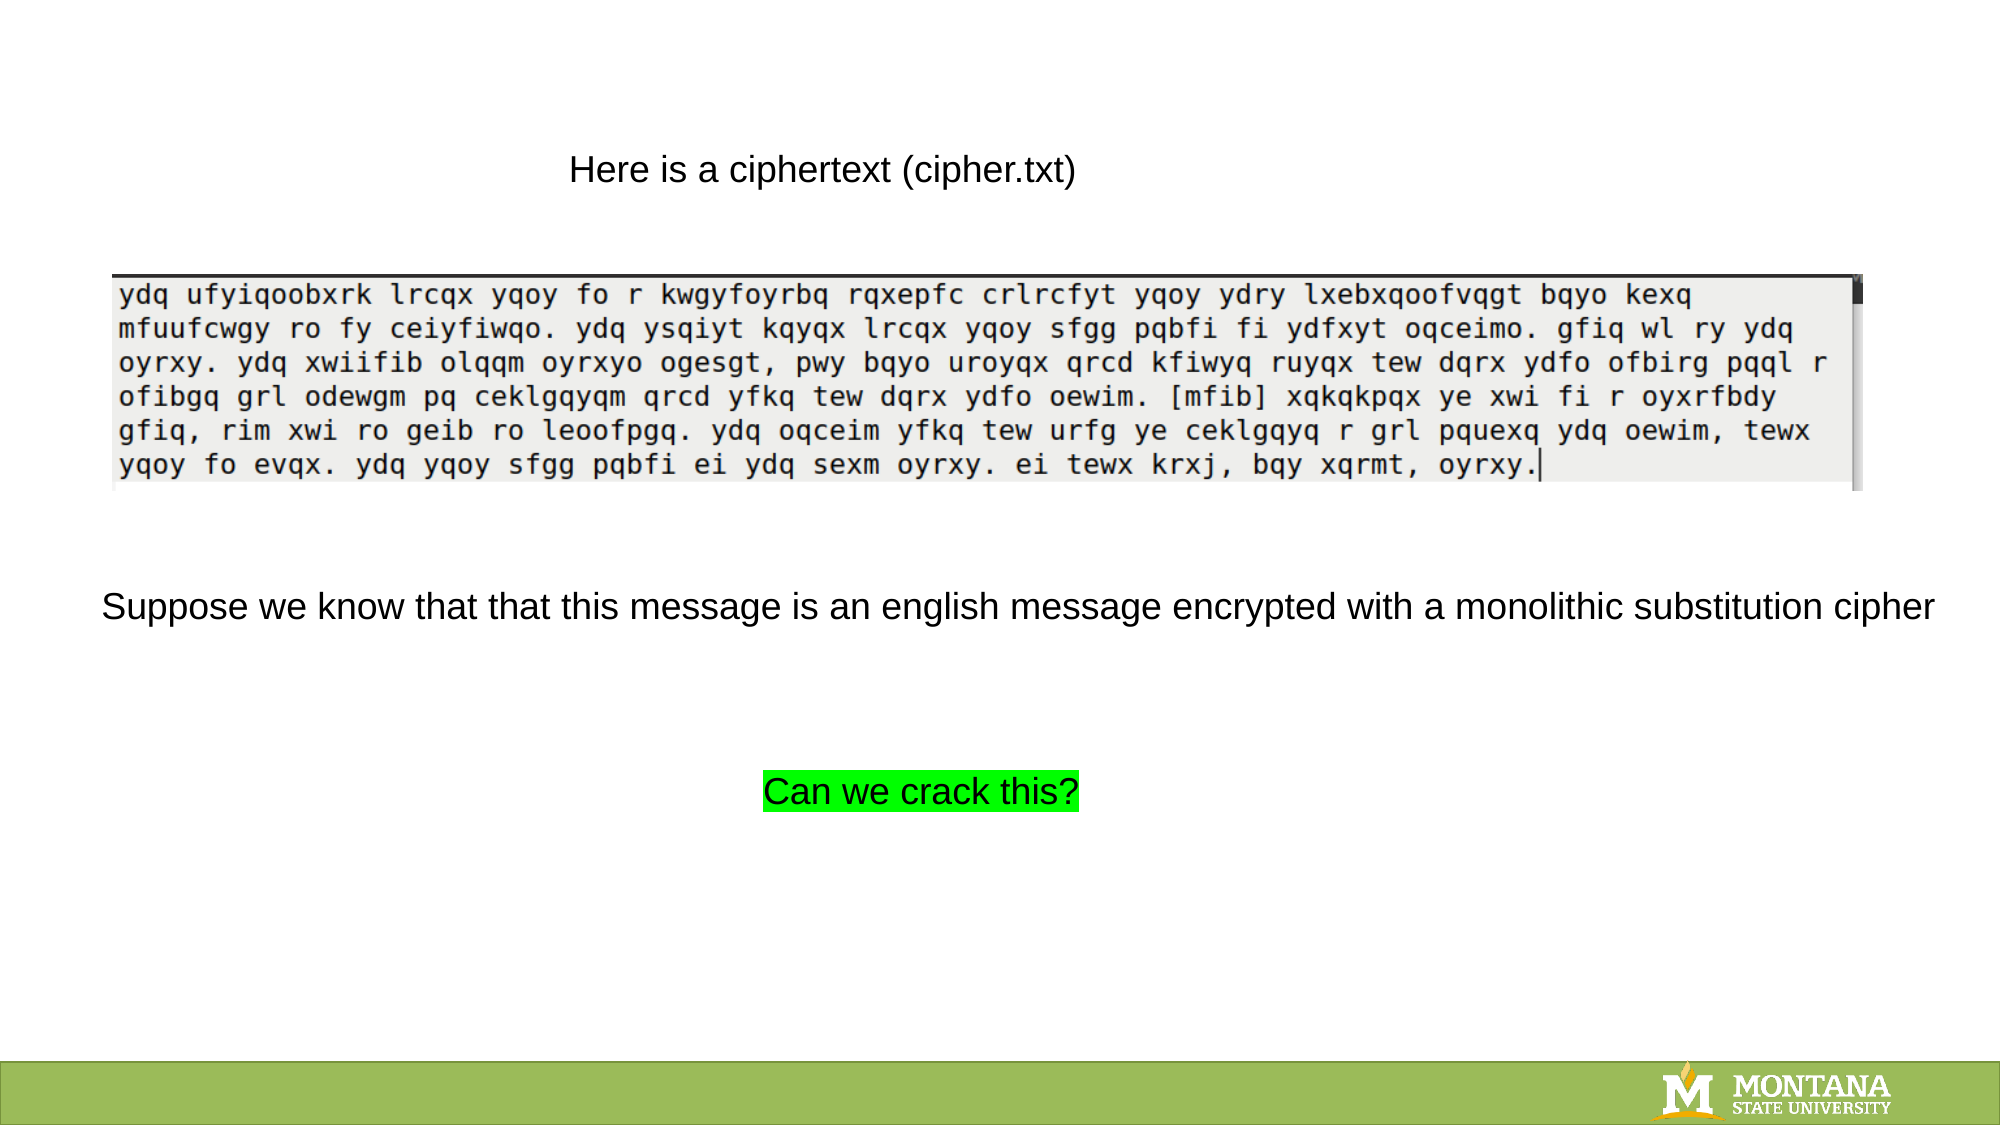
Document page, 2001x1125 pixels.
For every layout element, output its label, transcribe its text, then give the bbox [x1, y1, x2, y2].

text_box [0, 1060, 1647, 1125]
text_box Here is a ciphertext (cipher.txt) [554, 137, 1092, 198]
text_box Suppose we know that that this message is an english message encrypted with a monolithic substitution cipher [86, 574, 1952, 635]
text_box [1892, 1060, 2000, 1125]
picture [1649, 1060, 1892, 1122]
text_box Can we crack this? [748, 759, 1095, 820]
picture [112, 274, 1863, 492]
